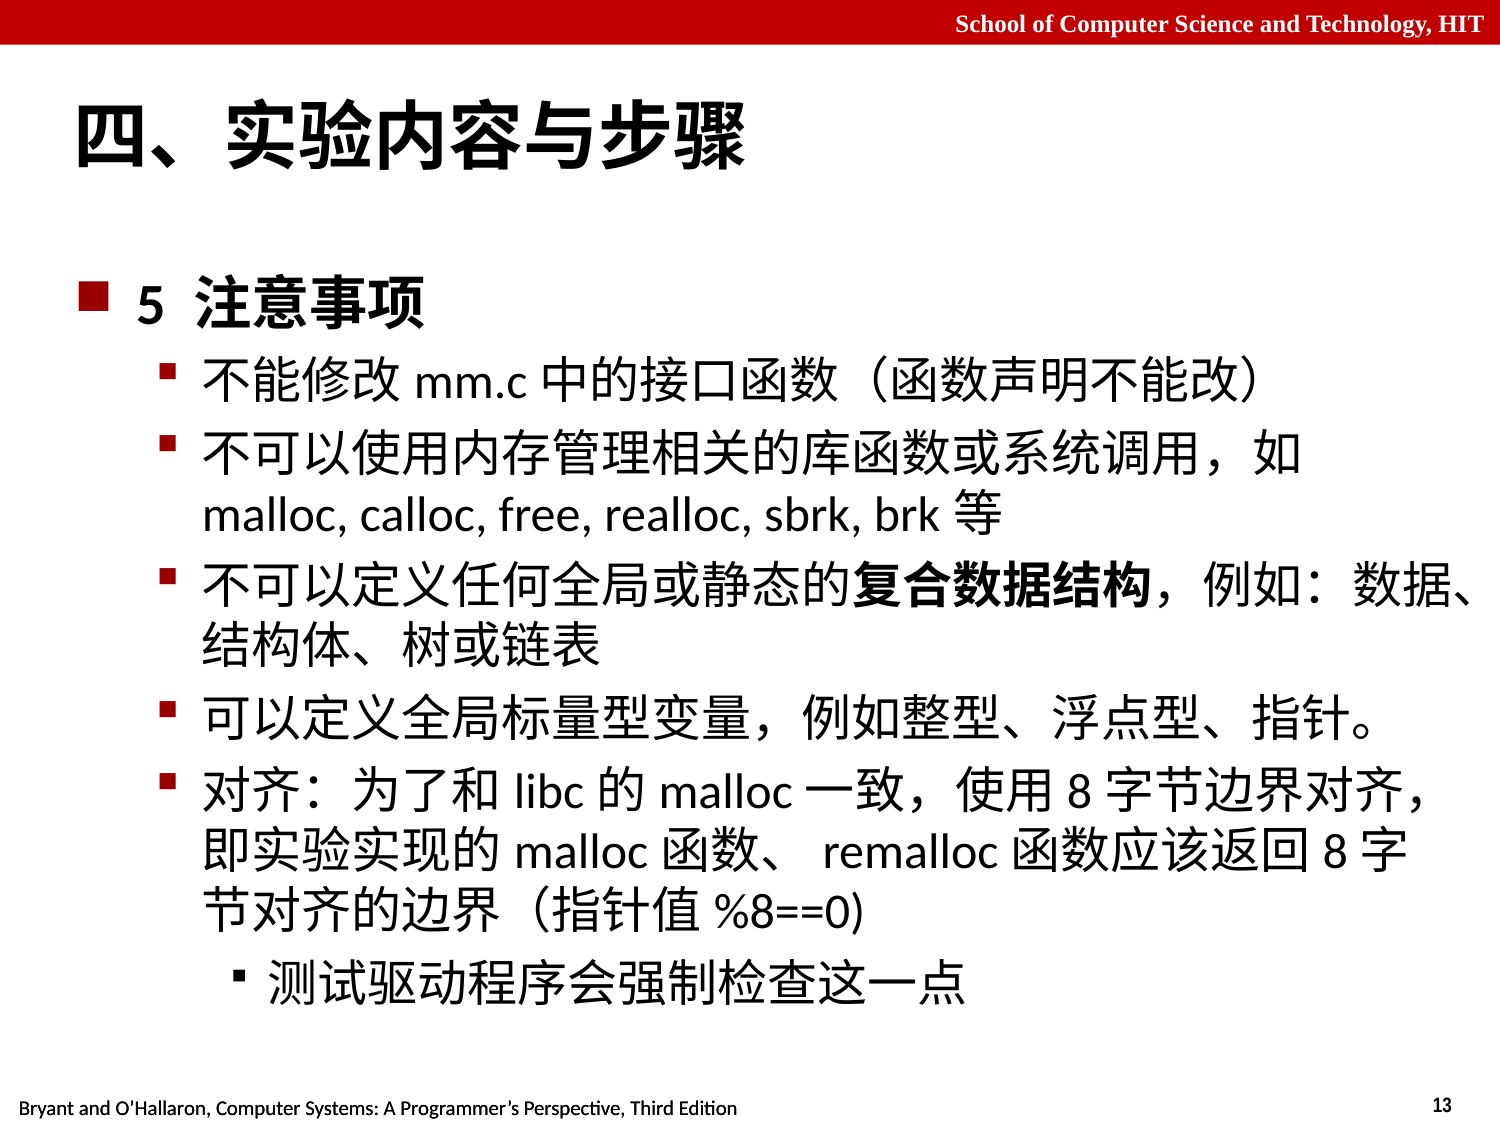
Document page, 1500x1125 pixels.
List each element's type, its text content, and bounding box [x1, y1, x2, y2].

title 四、实验内容与步骤 [58, 71, 1500, 197]
list 5 注意事项 不能修改mm.c中的接口函数（函数声明不能改） 不可以使用内存管理相关的库函数或系统调用，如malloc, calloc, free, realloc, sbrk, brk等 不可以定义任何全局或静态的复合数据结构，例如：数据、结构体、树或链表 可以定义全局标量型变量，例如整型、浮点型、指针。 对齐：为了和libc的malloc一致，使用8字节边界对齐，即实验实现的malloc函数、remalloc函数应该返回8字节对齐的边界（指针值%8==0) 测试驱动程序会强制检查这一点 [64, 223, 1476, 1040]
